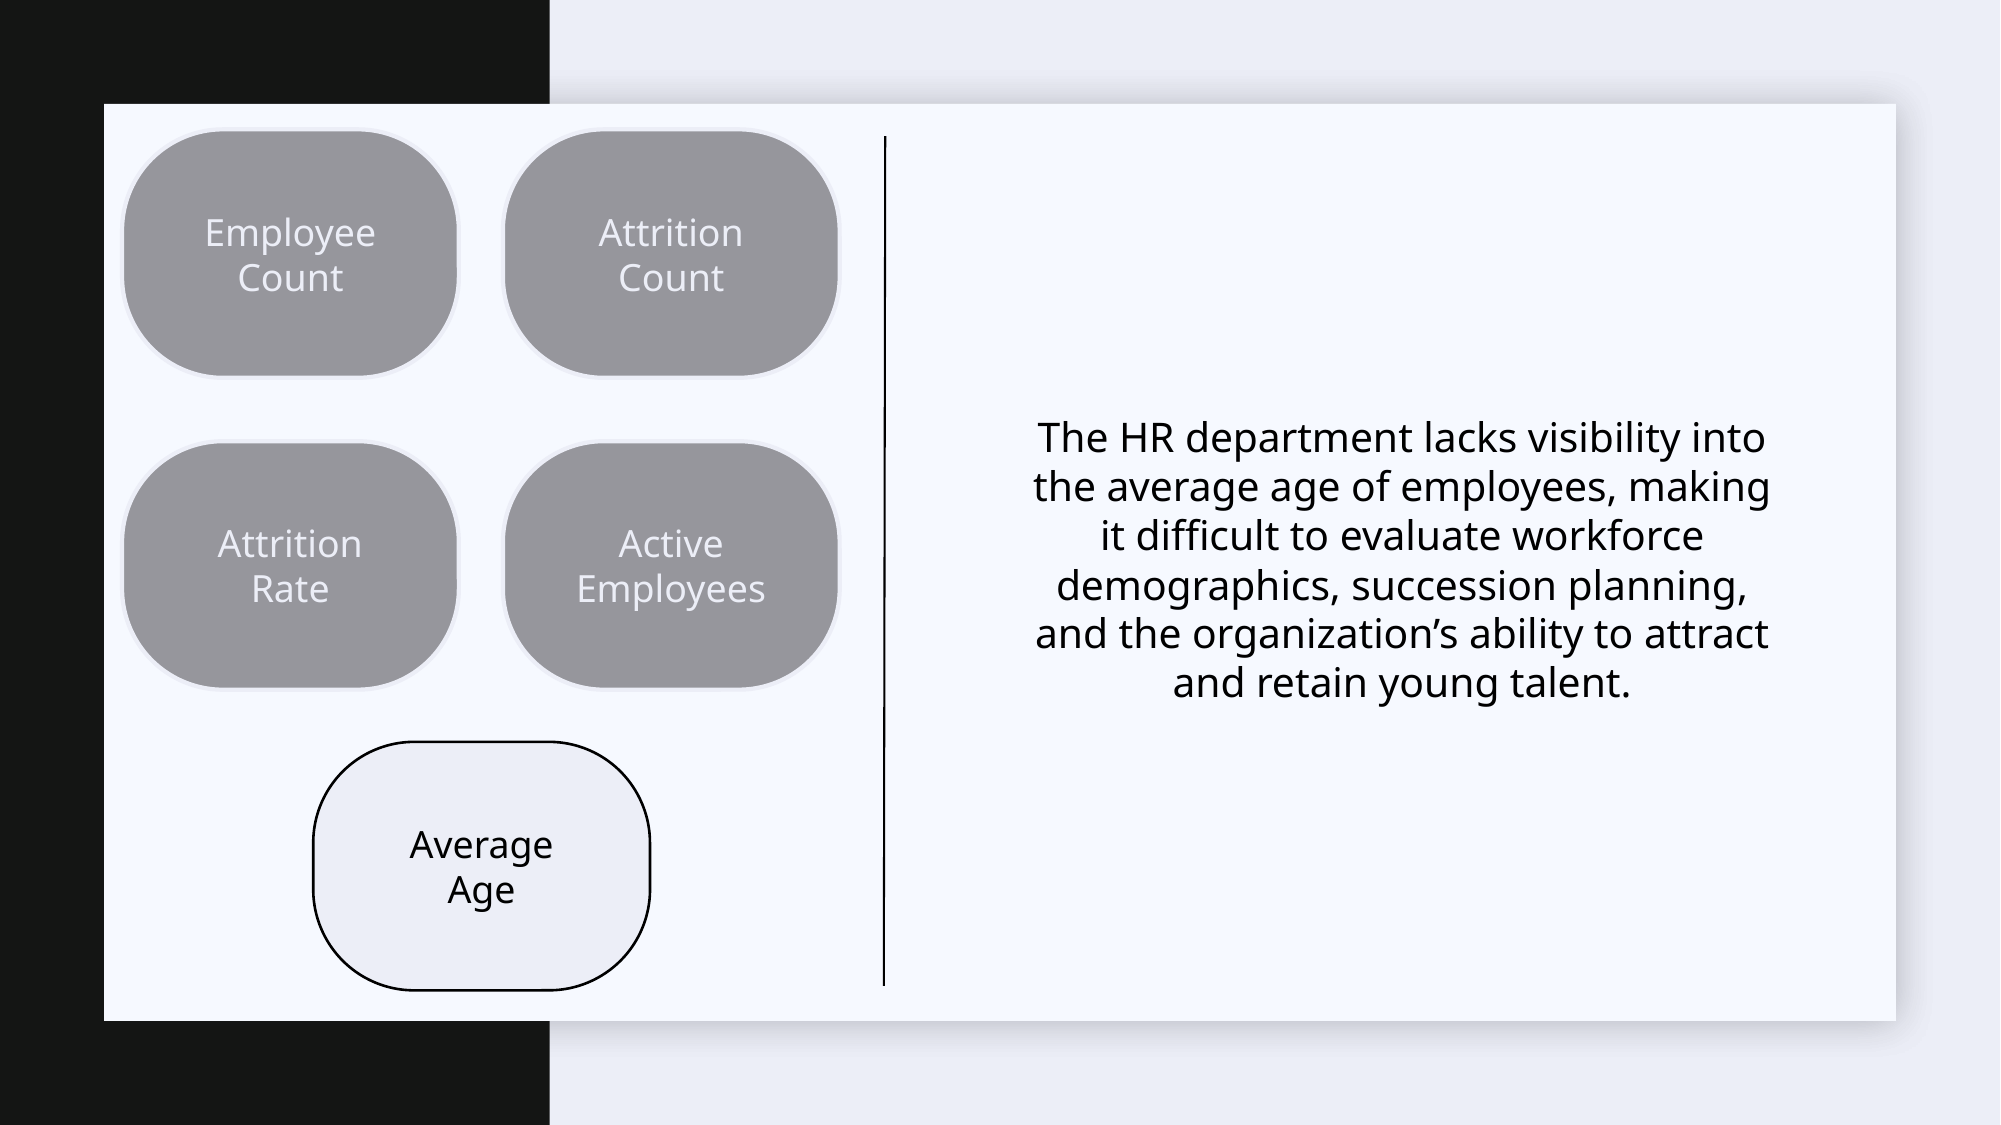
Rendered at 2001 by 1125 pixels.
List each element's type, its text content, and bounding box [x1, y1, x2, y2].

text_box Employee Count [119, 127, 461, 380]
list The HR department lacks visibility into the average age of employees, making it difficult to evaluate workforce demographics, succession planning, and the organization’s ability to attract and retain young talent. [1014, 404, 1775, 733]
text_box Attrition Rate [119, 439, 461, 692]
text_box Average Age [311, 740, 652, 992]
text_box Attrition Count [500, 127, 842, 380]
text_box Active Employees [500, 439, 842, 692]
